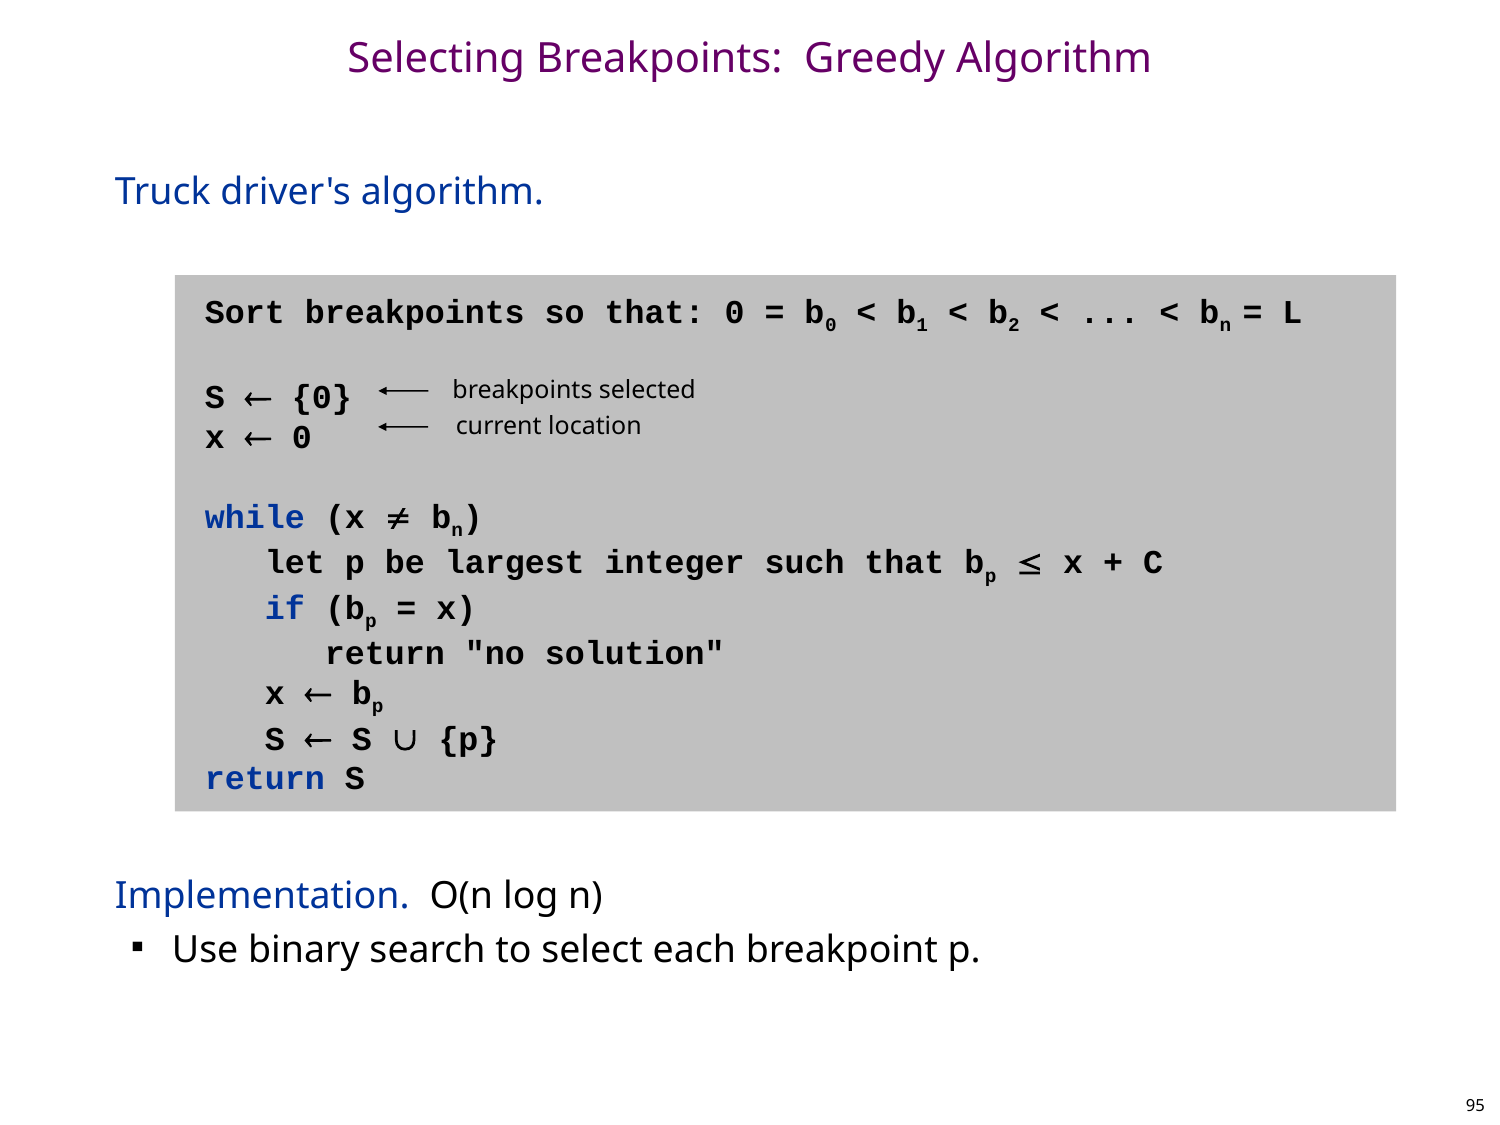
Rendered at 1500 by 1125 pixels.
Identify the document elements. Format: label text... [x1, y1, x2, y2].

text_box breakpoints selected [437, 366, 712, 412]
text_box [378, 422, 429, 431]
text_box current location [440, 402, 658, 448]
text_box Sort breakpoints so that: 0 = b0 < b1 < b2 < ... < bn = L S  {0} x  0 while (x  bn) let p be largest integer such that bp  x + C if (bp = x) return "no solution" x  bp S  S  {p} return S [174, 275, 1397, 812]
slide_number 95 [1187, 1087, 1500, 1125]
title Selecting Breakpoints: Greedy Algorithm [0, 24, 1500, 100]
text_box [378, 386, 429, 396]
list Truck driver's algorithm. Implementation. O(n log n) Use binary search to select each breakpoint p. [99, 149, 1388, 1038]
